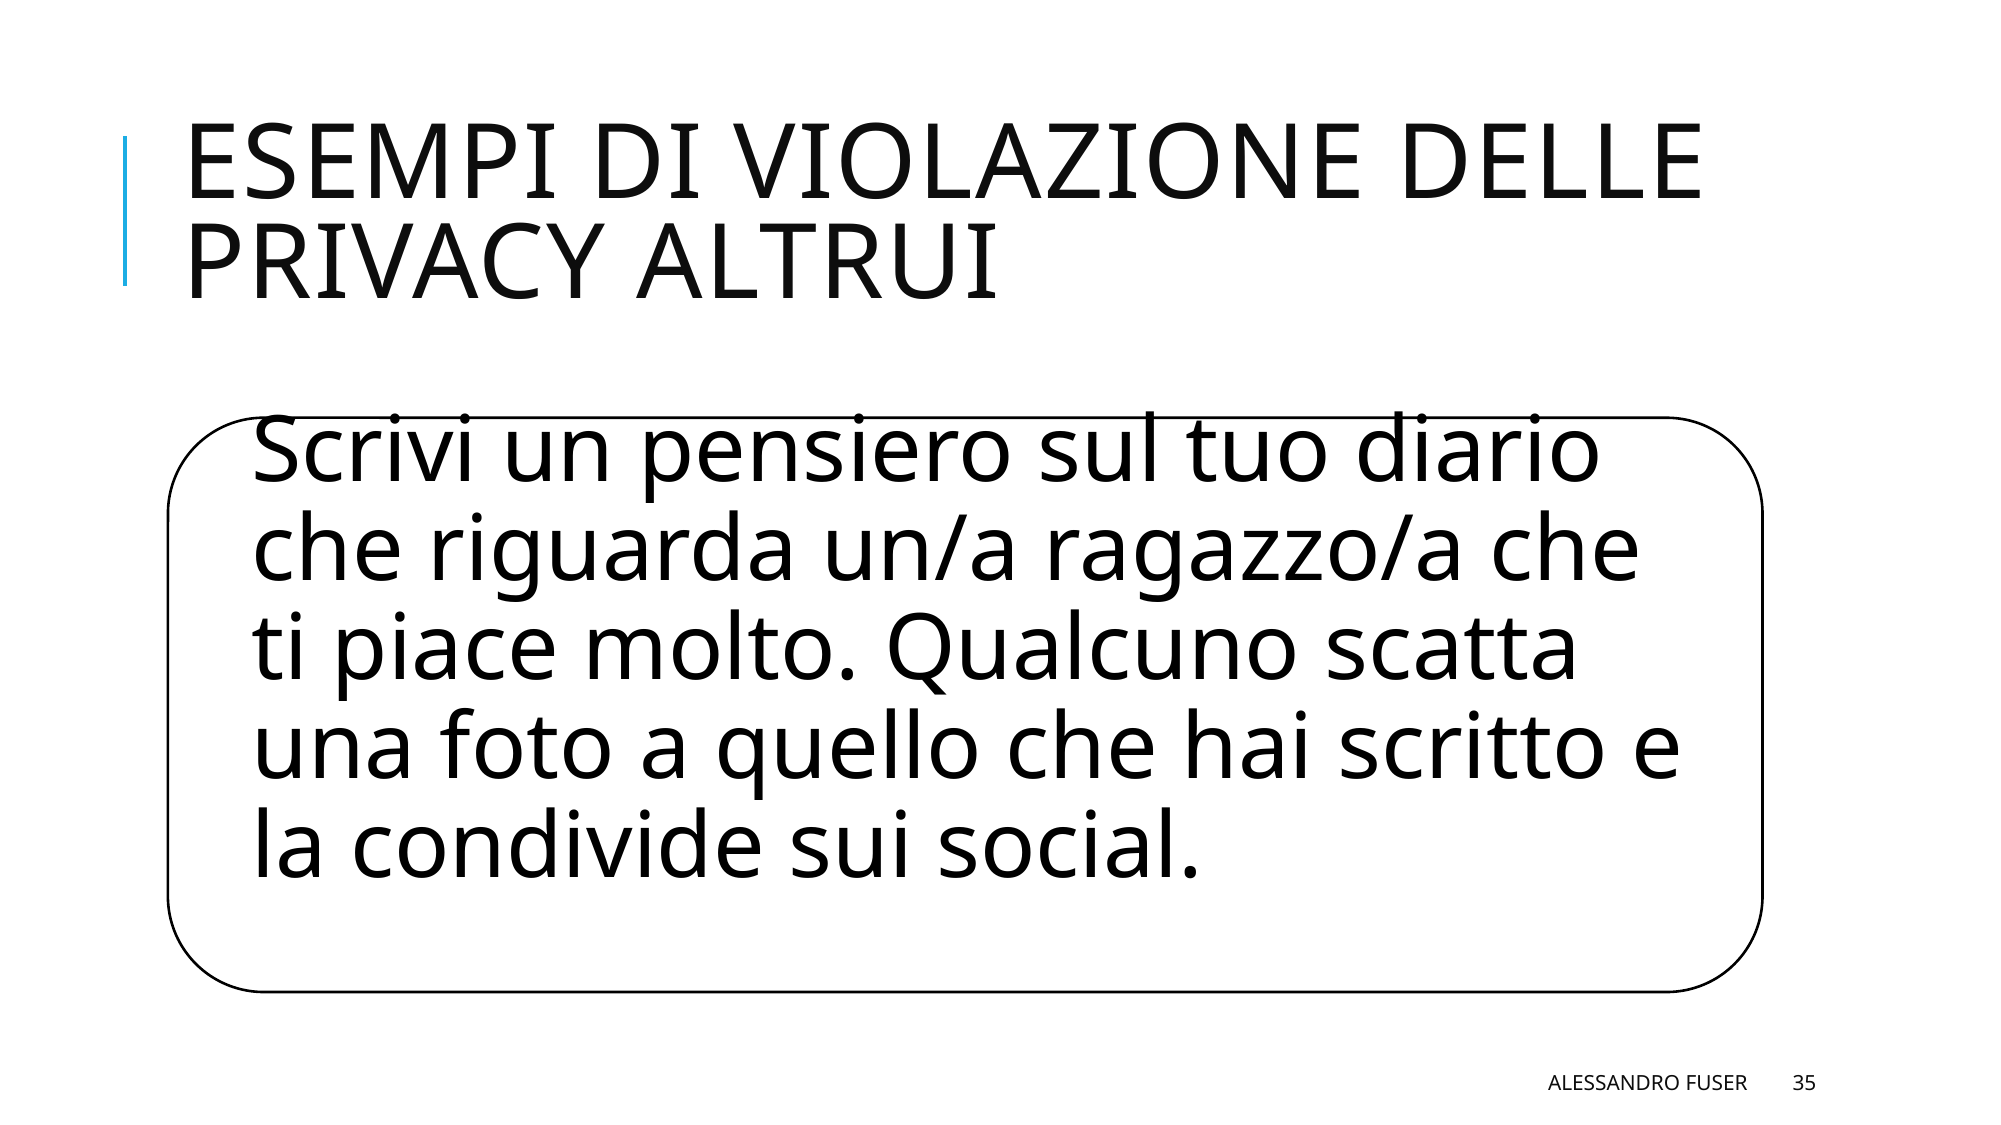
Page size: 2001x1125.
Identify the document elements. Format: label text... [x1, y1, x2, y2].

slide_number 35 [1777, 1061, 1938, 1107]
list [167, 374, 1763, 1036]
footer Alessandro Fuser [794, 1061, 1763, 1107]
title Esempi di violazione delle privacy altrui [168, 96, 1763, 342]
